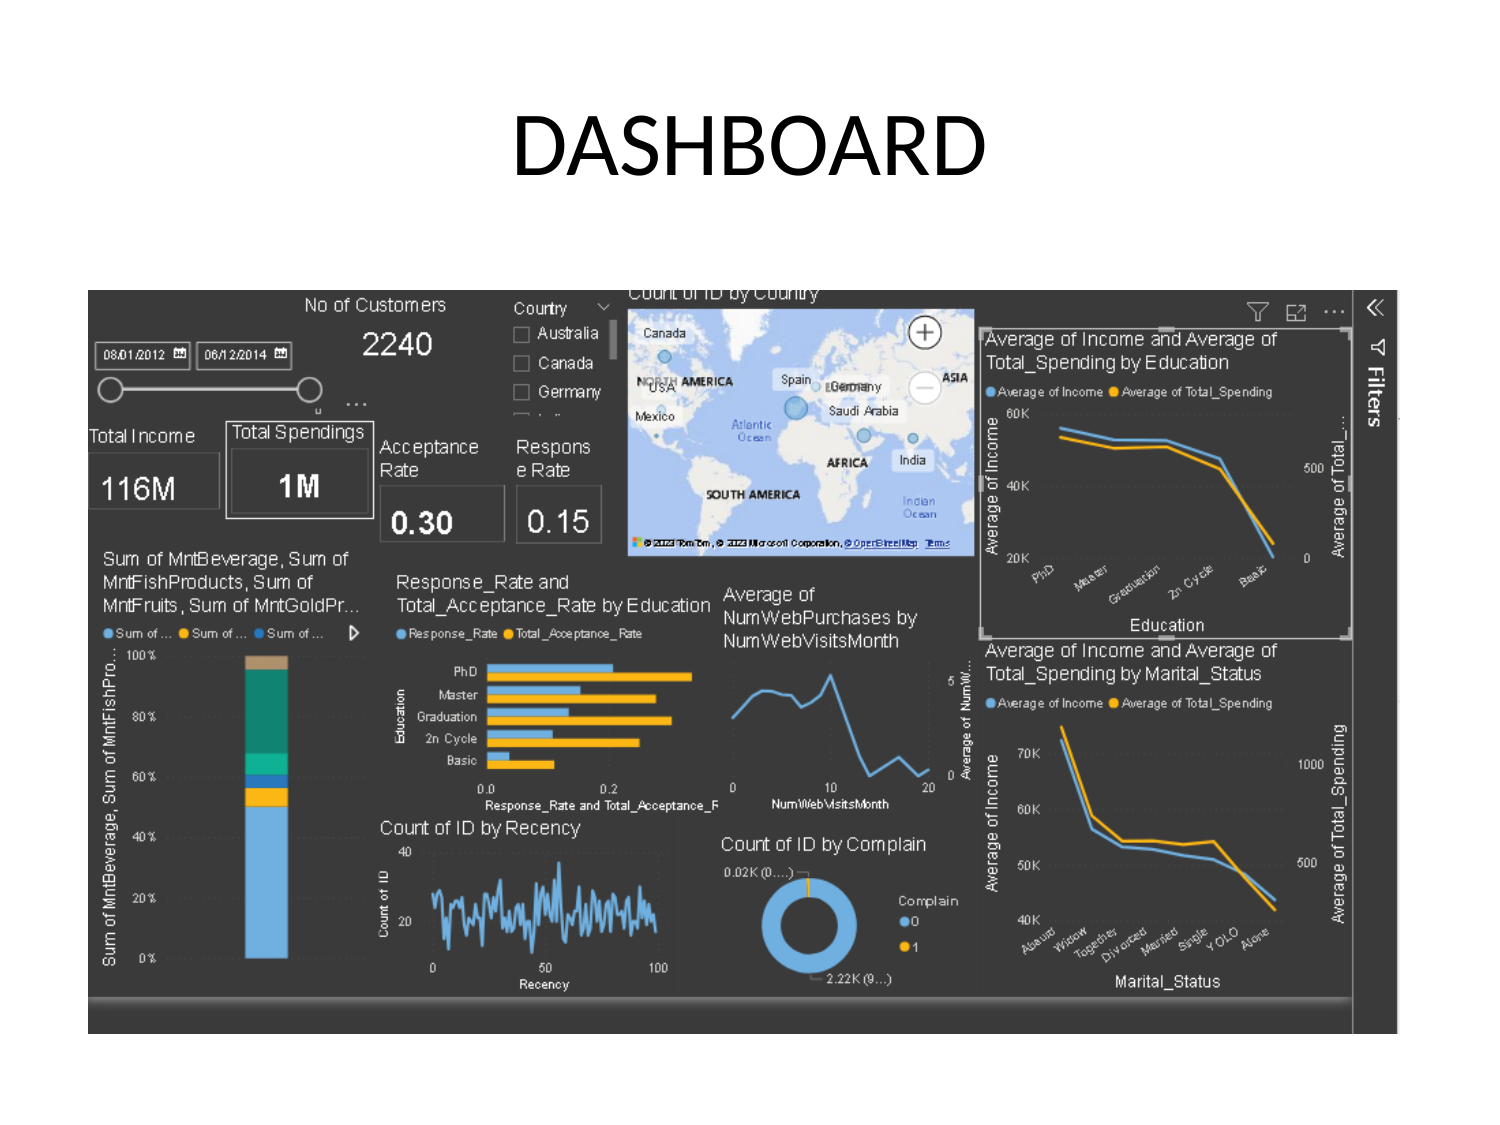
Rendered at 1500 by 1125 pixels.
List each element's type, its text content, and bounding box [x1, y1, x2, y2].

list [88, 290, 1400, 1034]
title DASHBOARD [75, 45, 1425, 233]
